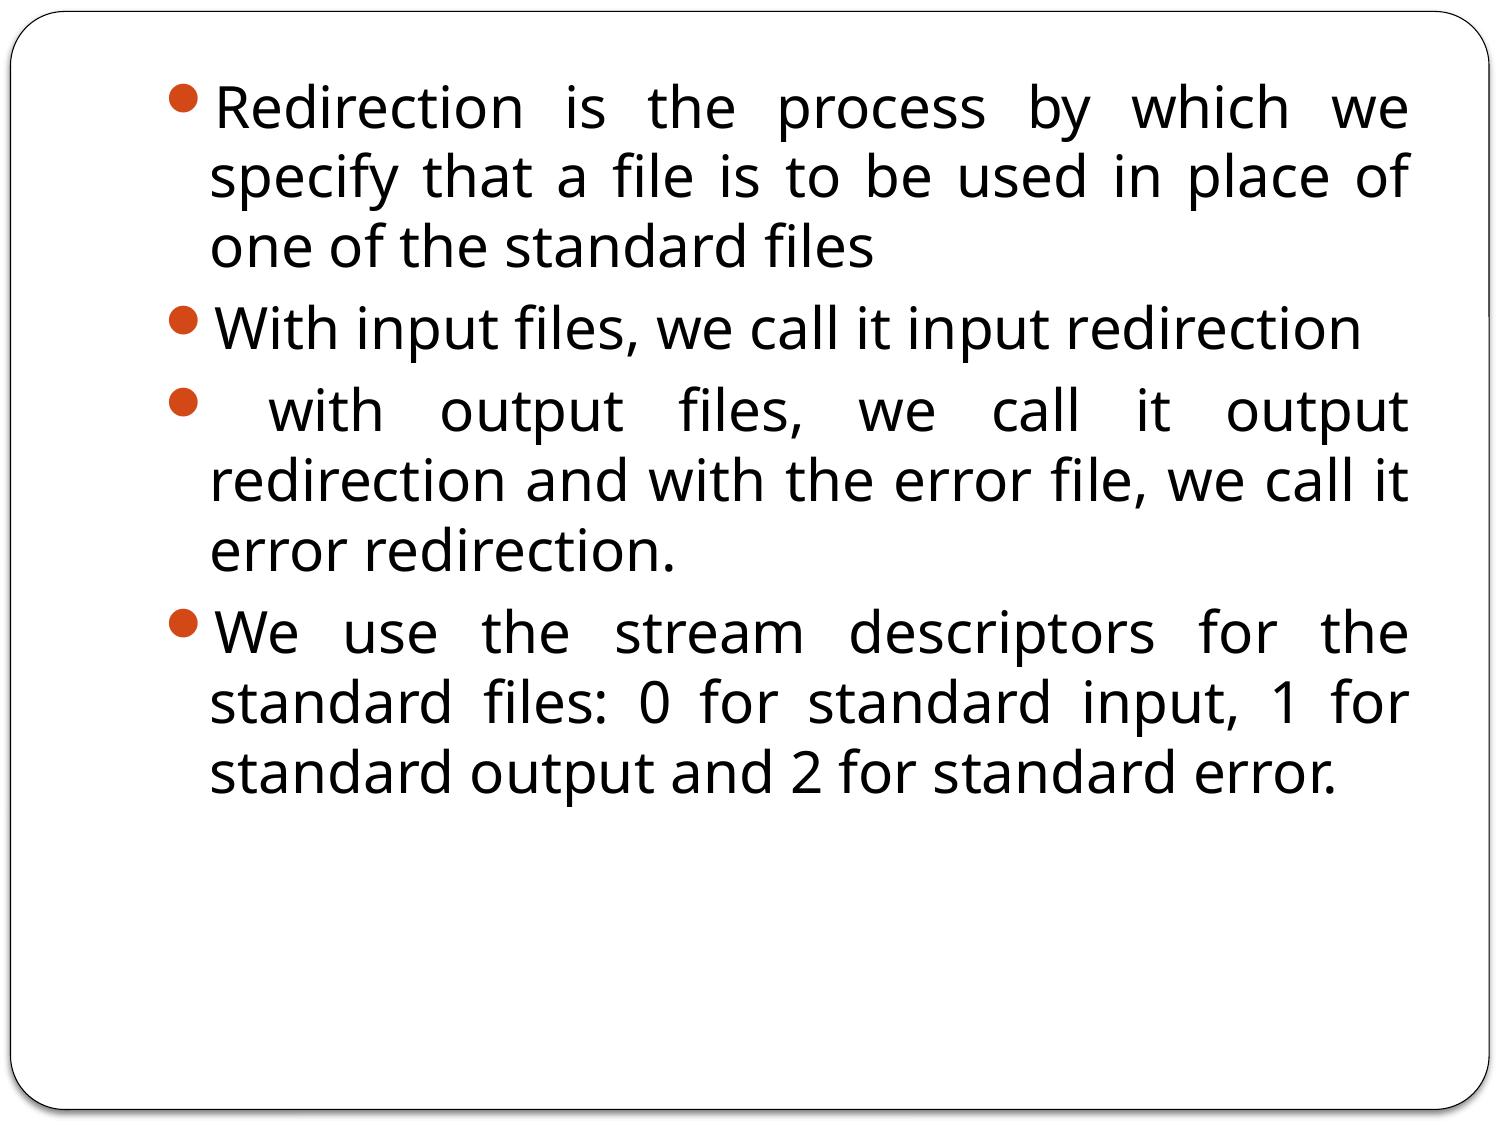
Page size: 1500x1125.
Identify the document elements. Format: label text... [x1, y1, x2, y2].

list Redirection is the process by which we specify that a file is to be used in place of one of the standard files With input files, we call it input redirection with output files, we call it output redirection and with the error file, we call it error redirection. We use the stream descriptors for the standard files: 0 for standard input, 1 for standard output and 2 for standard error. [150, 62, 1425, 988]
